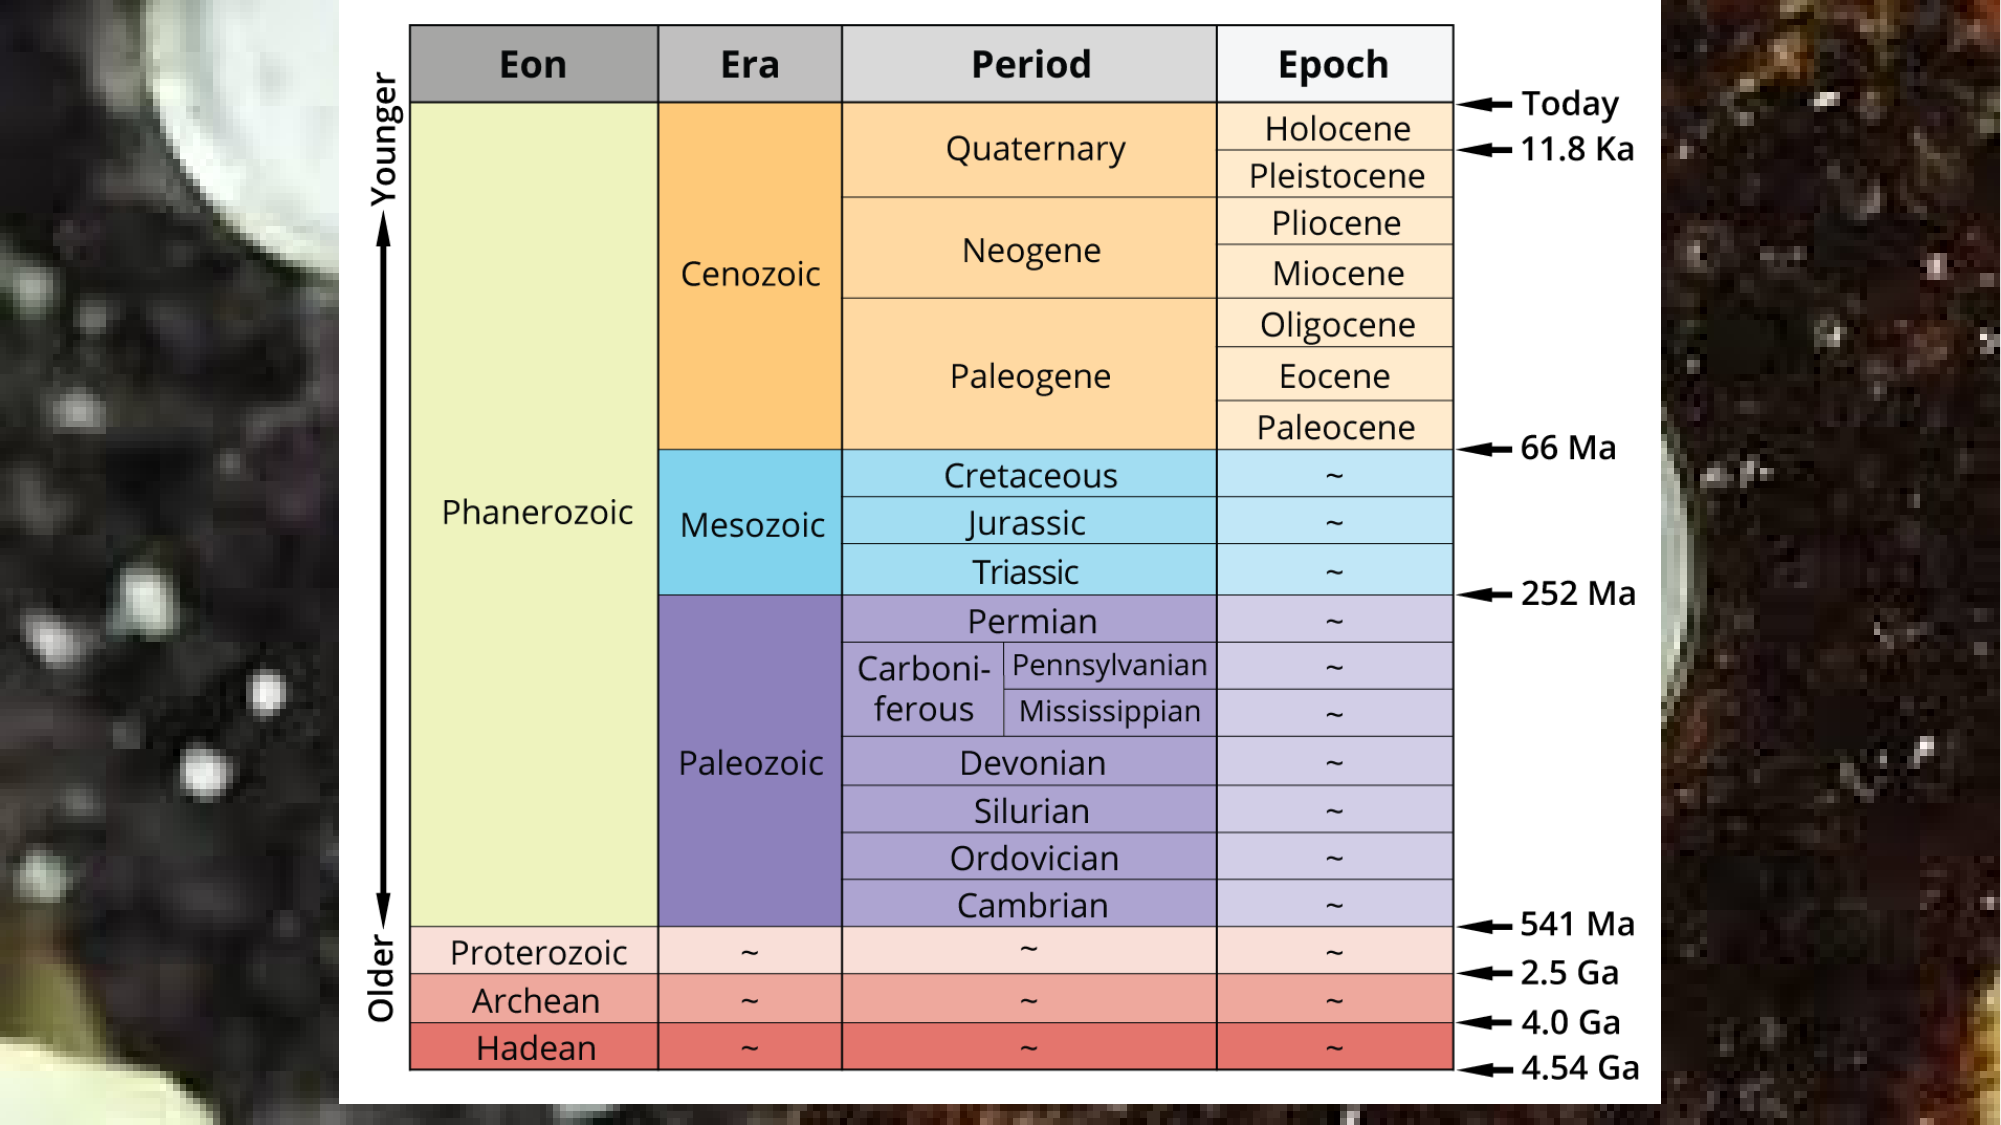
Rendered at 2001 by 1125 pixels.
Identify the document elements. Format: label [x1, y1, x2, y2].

picture [0, 0, 2001, 1125]
list [339, 0, 1661, 1105]
